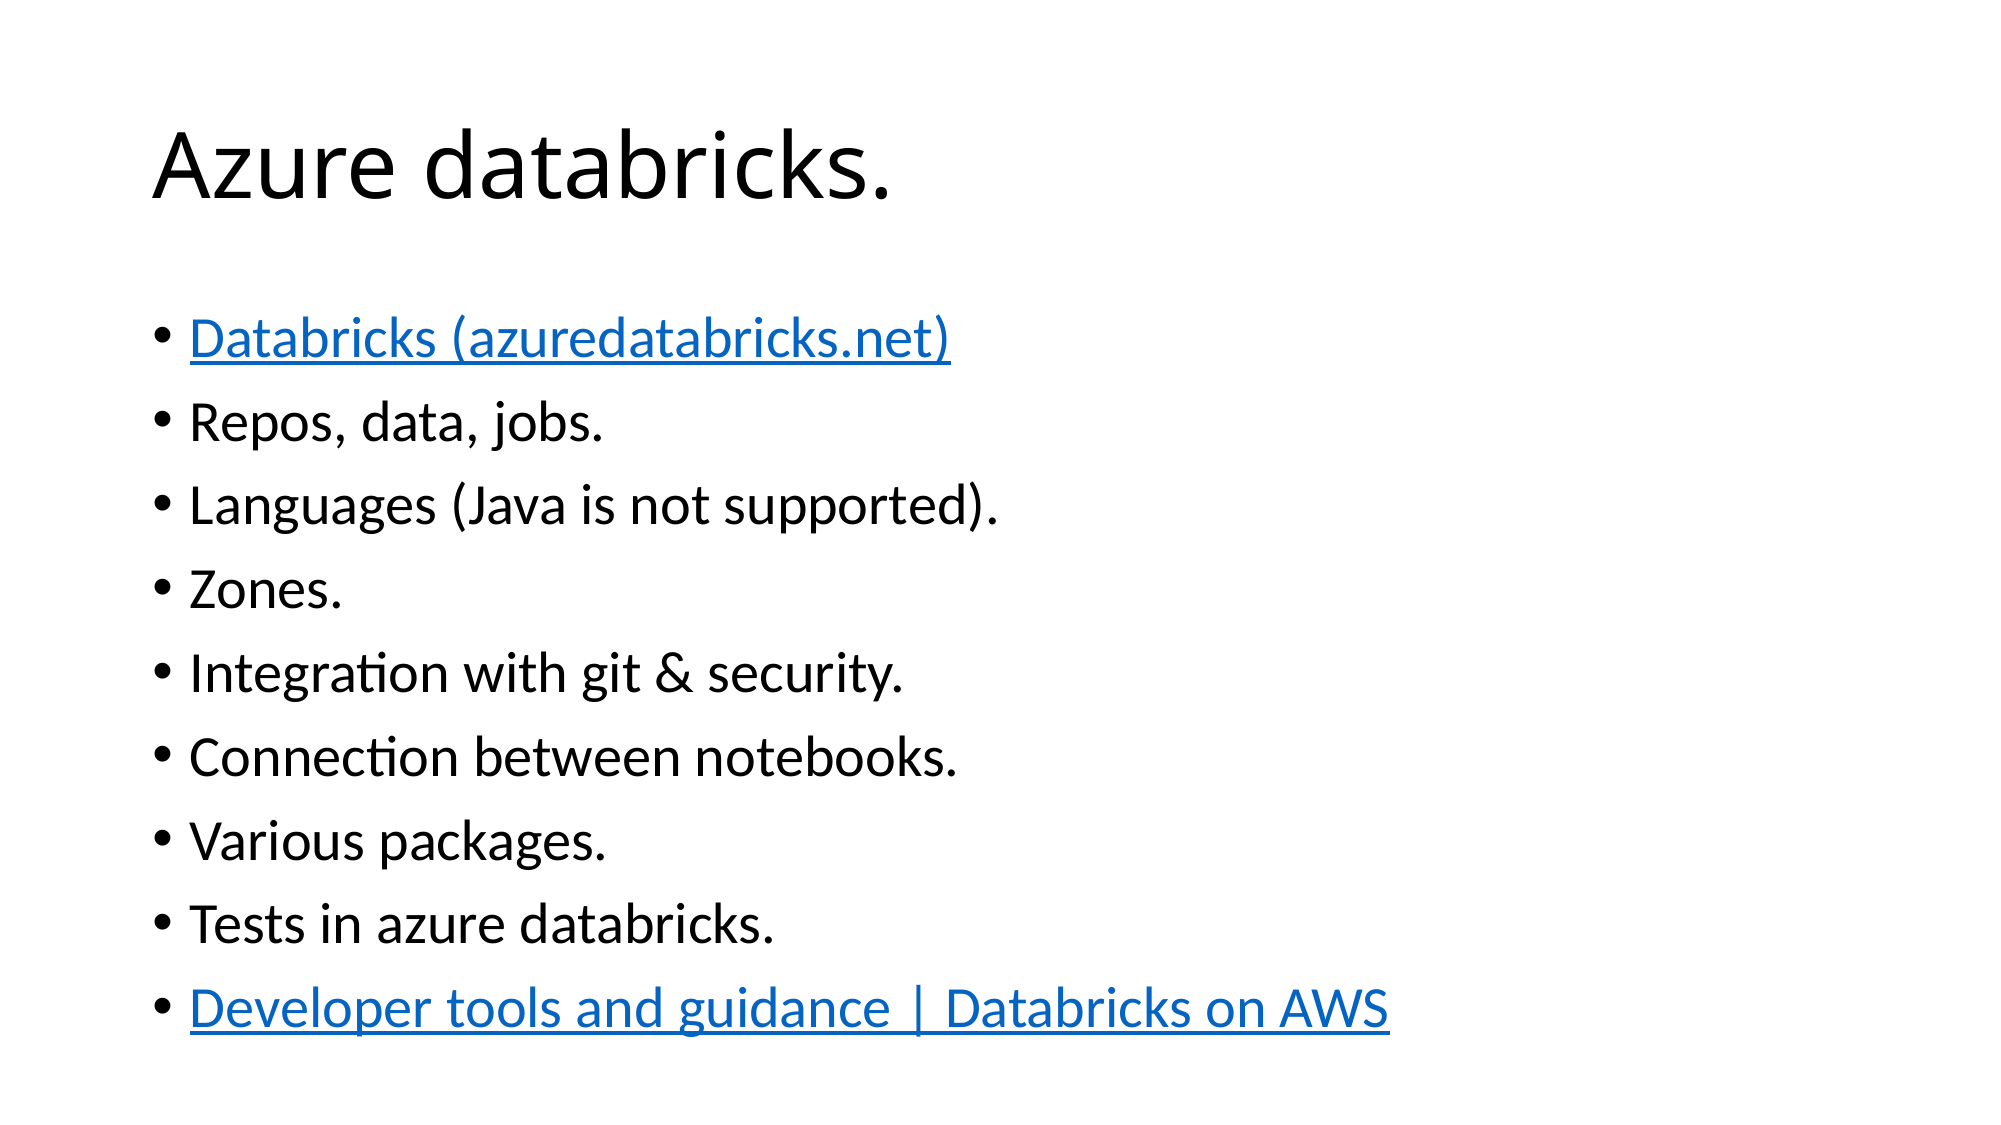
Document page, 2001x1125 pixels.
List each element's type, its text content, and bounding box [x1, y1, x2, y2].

title Azure databricks. [137, 59, 1863, 278]
list Databricks (azuredatabricks.net) Repos, data, jobs. Languages (Java is not supported). Zones. Integration with git & security. Connection between notebooks. Various packages. Tests in azure databricks. Developer tools and guidance | Databricks on AWS [137, 299, 1863, 1014]
